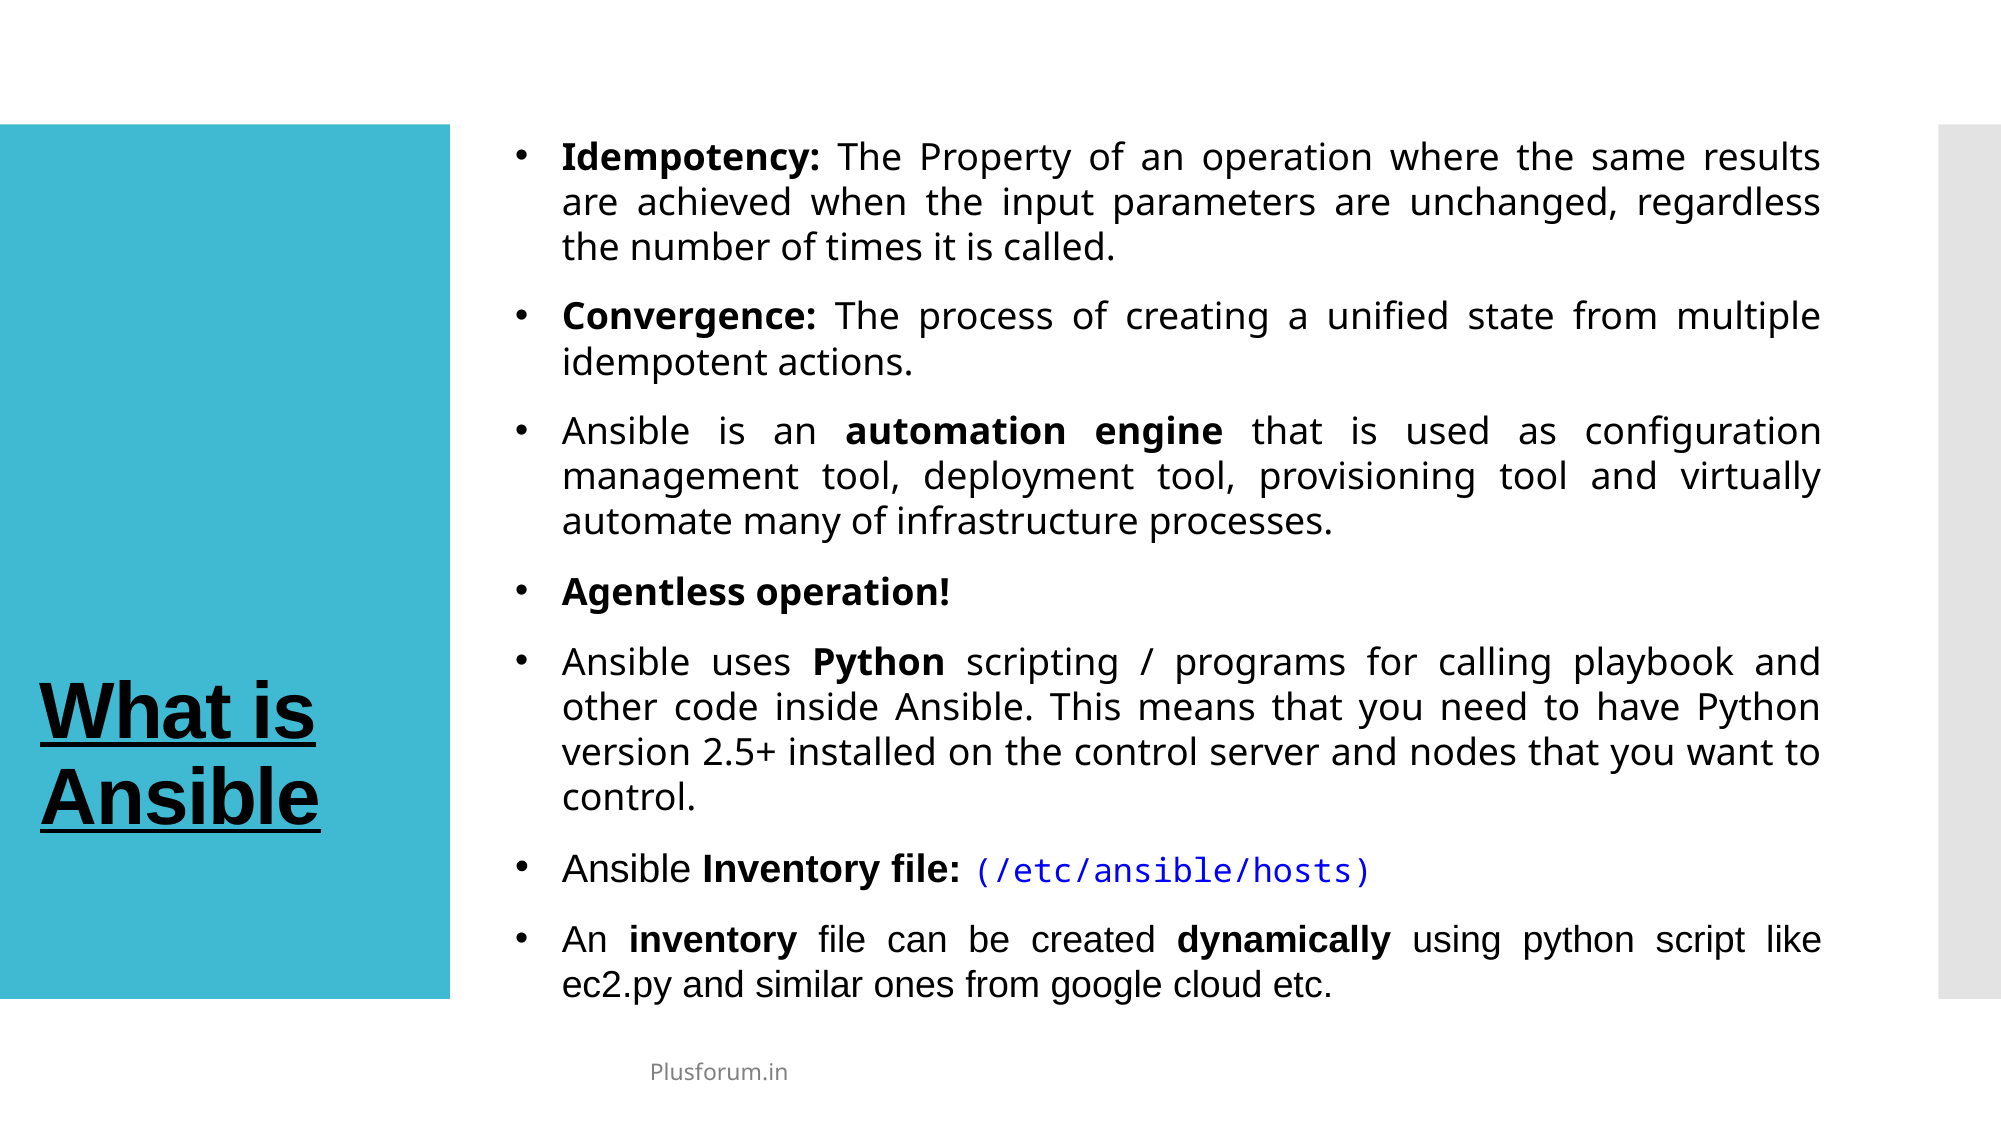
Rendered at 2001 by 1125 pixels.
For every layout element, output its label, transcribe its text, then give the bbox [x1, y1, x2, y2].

title What is Ansible [24, 662, 438, 850]
footer Plusforum.in [634, 1042, 1605, 1103]
text_box Idempotency: The Property of an operation where the same results are achieved when the input parameters are unchanged, regardless the number of times it is called. Convergence: The process of creating a unified state from multiple idempotent actions. Ansible is an automation engine that is used as configuration management tool, deployment tool, provisioning tool and virtually automate many of infrastructure processes. Agentless operation! Ansible uses Python scripting / programs for calling playbook and other code inside Ansible. This means that you need to have Python version 2.5+ installed on the control server and nodes that you want to control. Ansible Inventory file: (/etc/ansible/hosts) An inventory file can be created dynamically using python script like ec2.py and similar ones from google cloud etc. [499, 125, 1838, 918]
